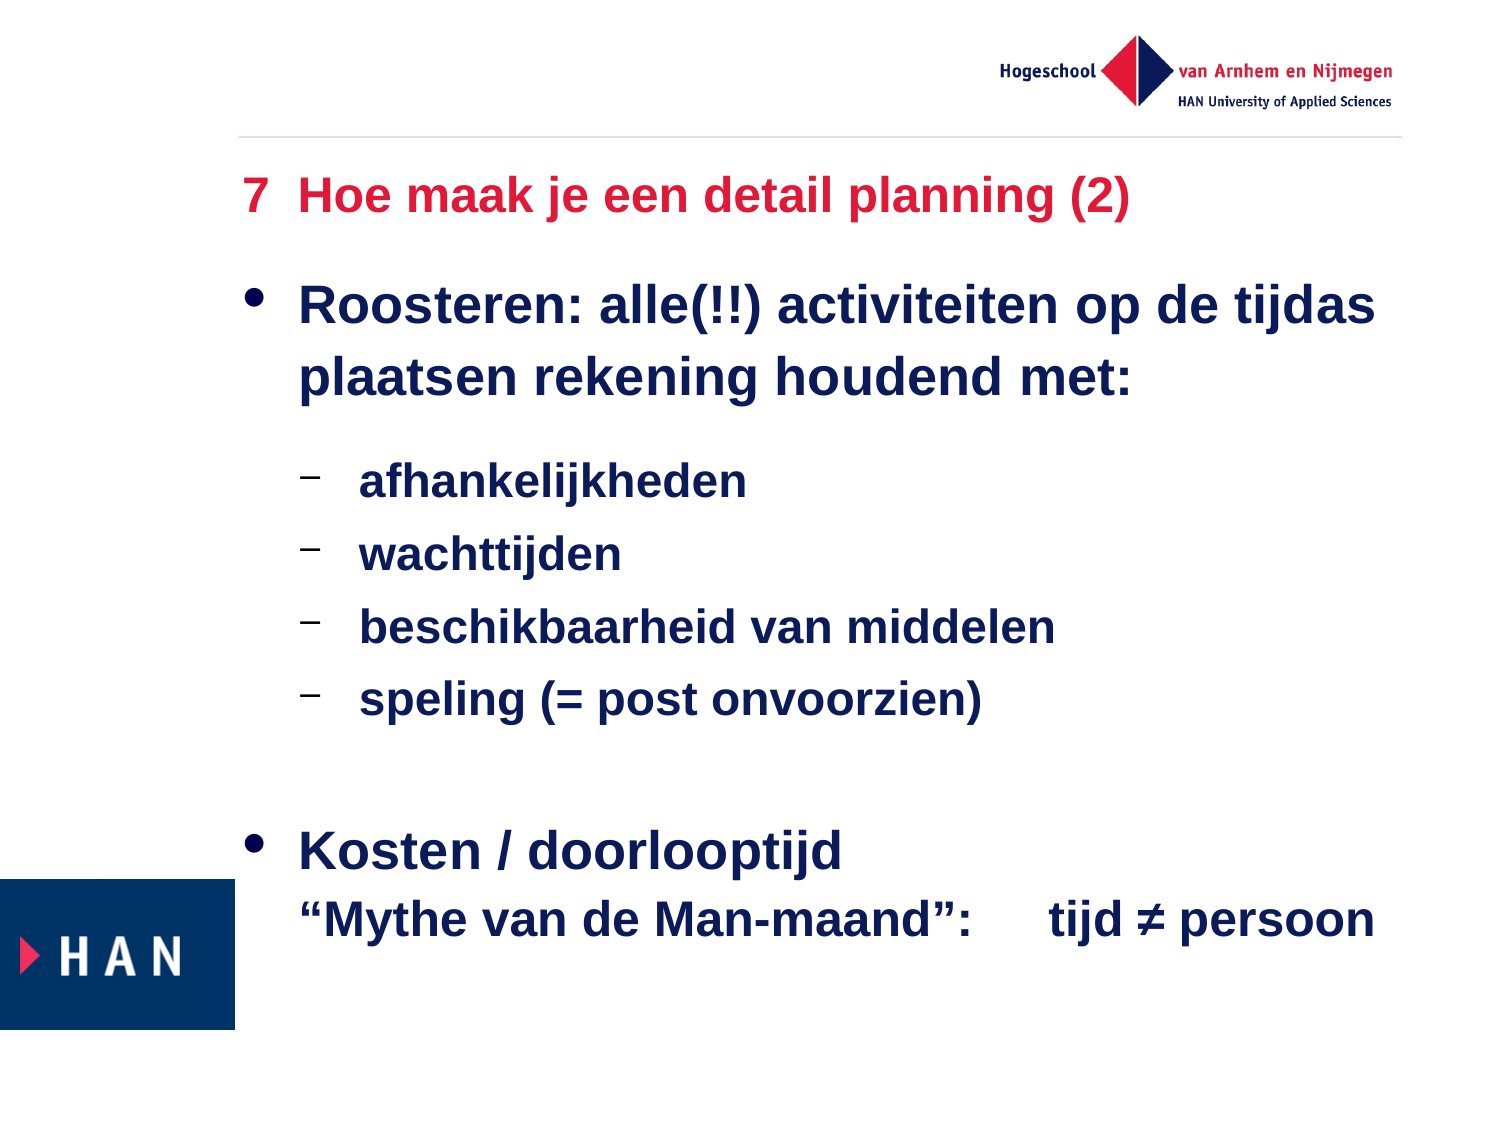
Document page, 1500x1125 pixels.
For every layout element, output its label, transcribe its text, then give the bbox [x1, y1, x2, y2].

list Roosteren: alle(!!) activiteiten op de tijdas plaatsen rekening houdend met: afhankelijkheden wachttijden beschikbaarheid van middelen speling (= post onvoorzien) Kosten / doorlooptijd “Mythe van de Man-maand”: tijd ≠ persoon [242, 255, 1424, 987]
picture [0, 879, 235, 1030]
title 7 Hoe maak je een detail planning (2) [242, 30, 1500, 231]
picture [233, 126, 242, 145]
